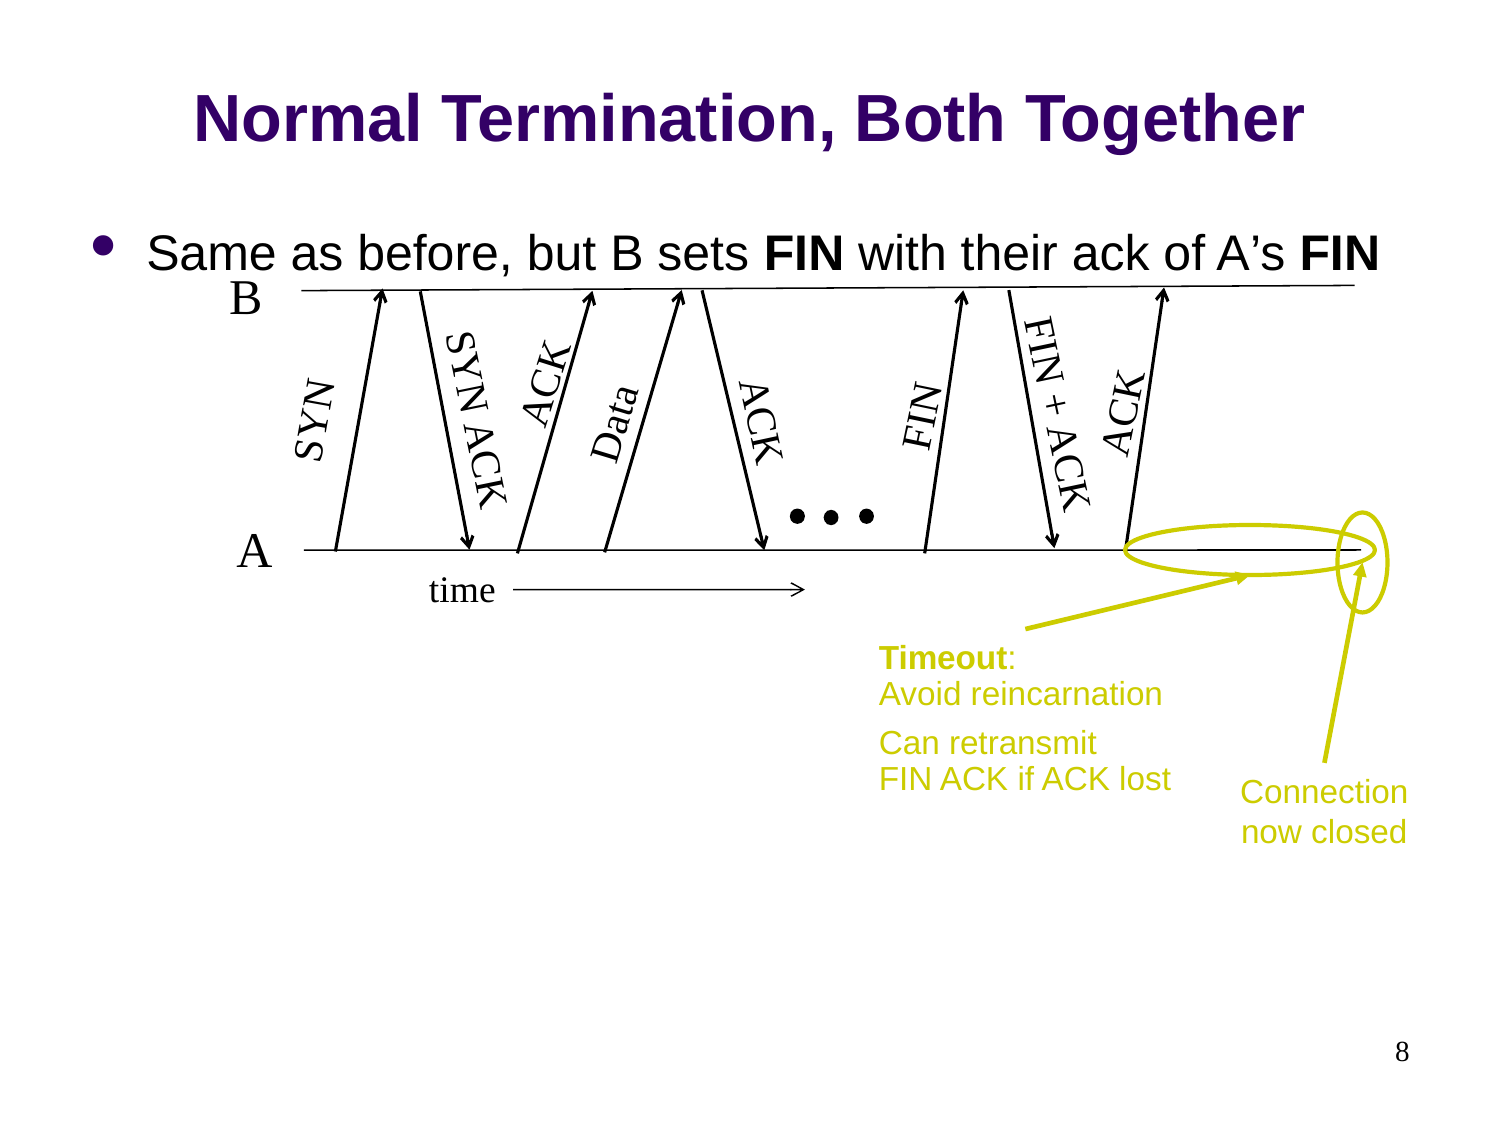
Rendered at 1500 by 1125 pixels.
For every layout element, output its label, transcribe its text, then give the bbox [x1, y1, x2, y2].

text_box [790, 509, 805, 524]
text_box B [214, 257, 278, 333]
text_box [862, 524, 1376, 810]
text_box ACK [493, 316, 591, 449]
text_box A [221, 509, 288, 585]
text_box Data [565, 361, 659, 485]
text_box SYN ACK [426, 309, 532, 529]
list Same as before, but B sets FIN with their ack of A’s FIN [75, 212, 1475, 1006]
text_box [1224, 512, 1425, 858]
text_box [886, 290, 964, 523]
text_box [859, 509, 874, 523]
text_box [513, 582, 805, 597]
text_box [1087, 287, 1165, 523]
slide_number 8 [1074, 1024, 1426, 1101]
text_box time [414, 557, 511, 617]
text_box [824, 510, 838, 525]
title Normal Termination, Both Together [0, 20, 1500, 163]
text_box [580, 290, 596, 332]
text_box SYN [269, 358, 354, 482]
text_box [1008, 289, 1083, 523]
text_box ACK [720, 356, 809, 486]
